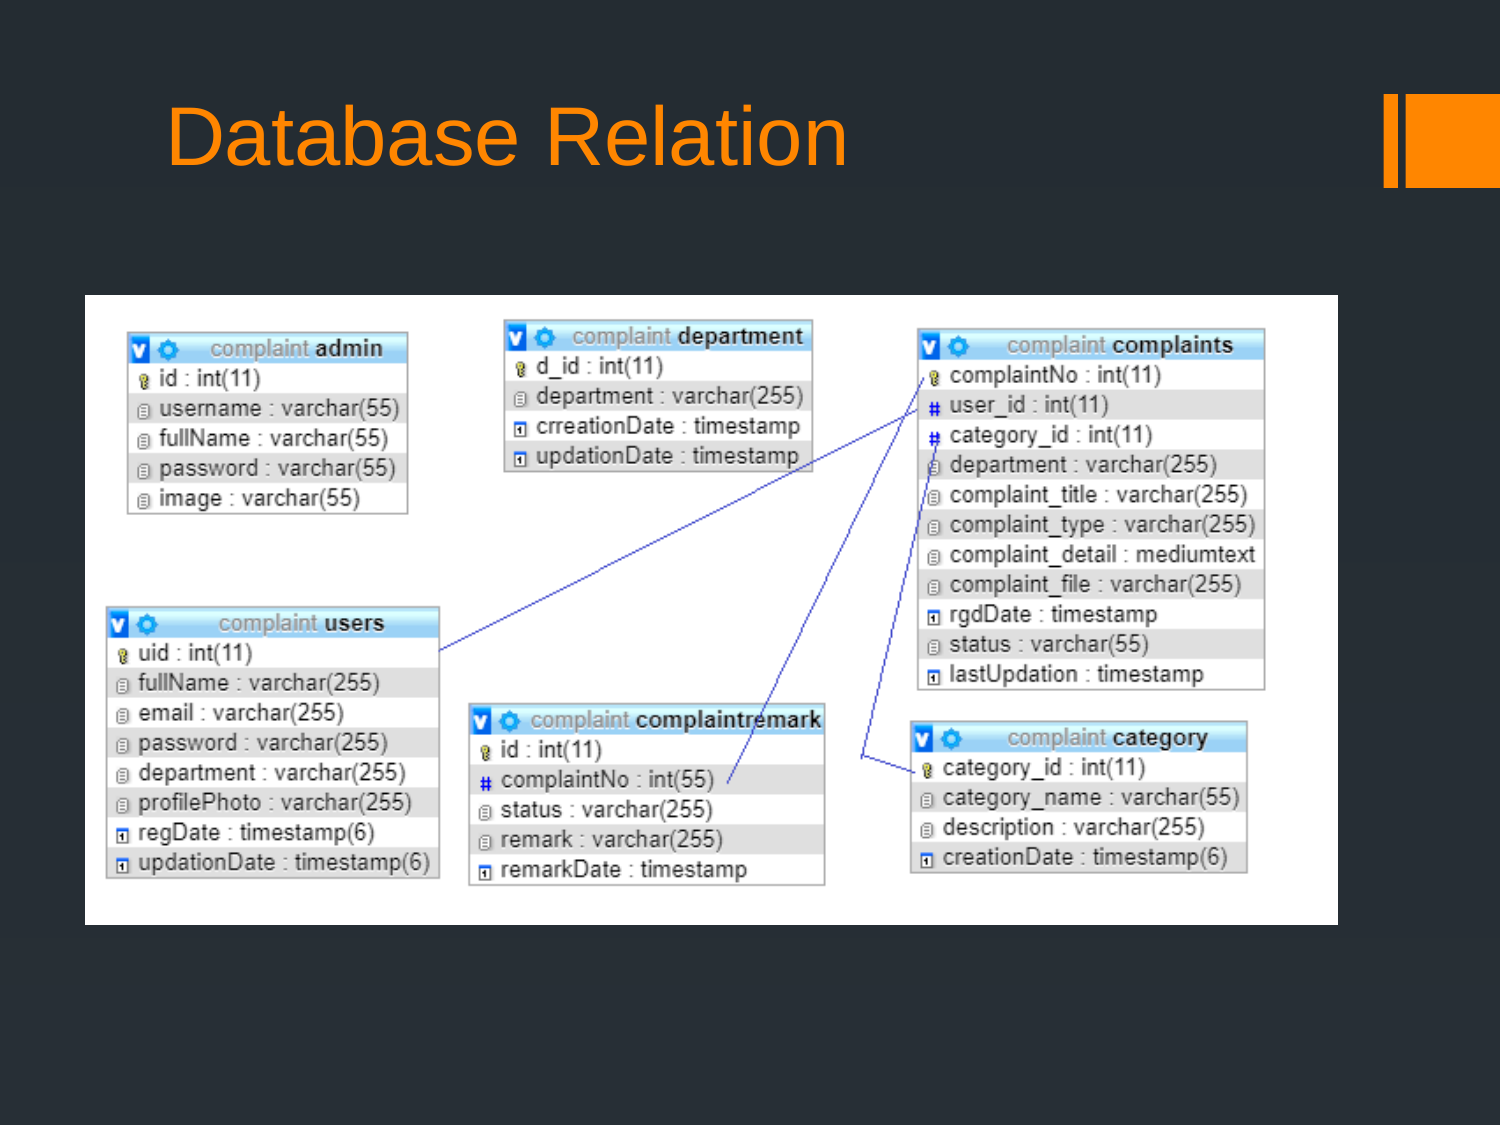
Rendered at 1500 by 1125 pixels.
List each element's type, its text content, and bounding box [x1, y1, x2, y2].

picture [84, 294, 1338, 926]
title Database Relation [150, 0, 1350, 190]
